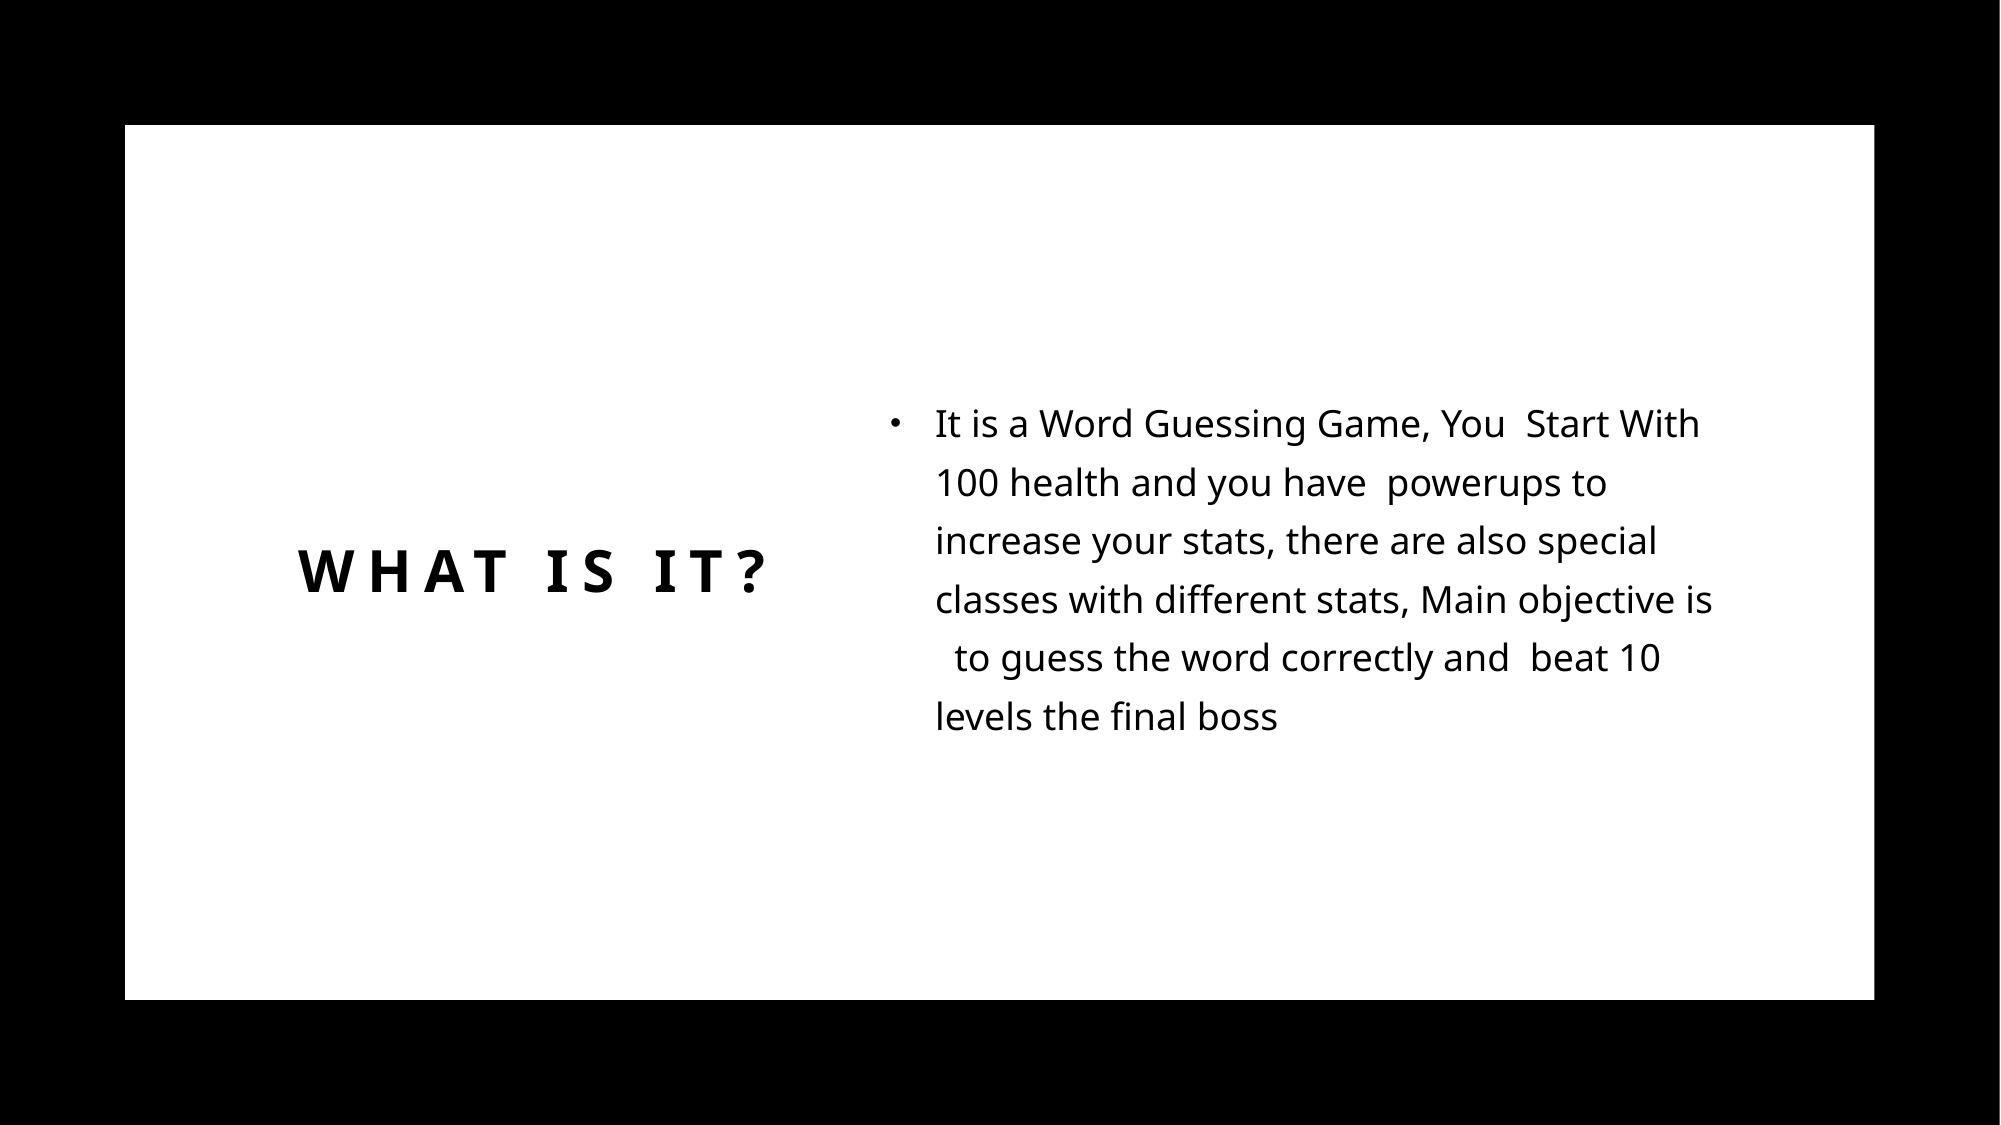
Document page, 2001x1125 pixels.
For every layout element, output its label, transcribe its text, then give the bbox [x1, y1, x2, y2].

list It is a Word Guessing Game, You Start With 100 health and you have powerups to increase your stats, there are also special classes with different stats, Main objective is to guess the word correctly and beat 10 levels the final boss [875, 249, 1750, 875]
title What is it? [211, 249, 781, 875]
text_box [124, 124, 1875, 1001]
text_box [0, 0, 2000, 1125]
